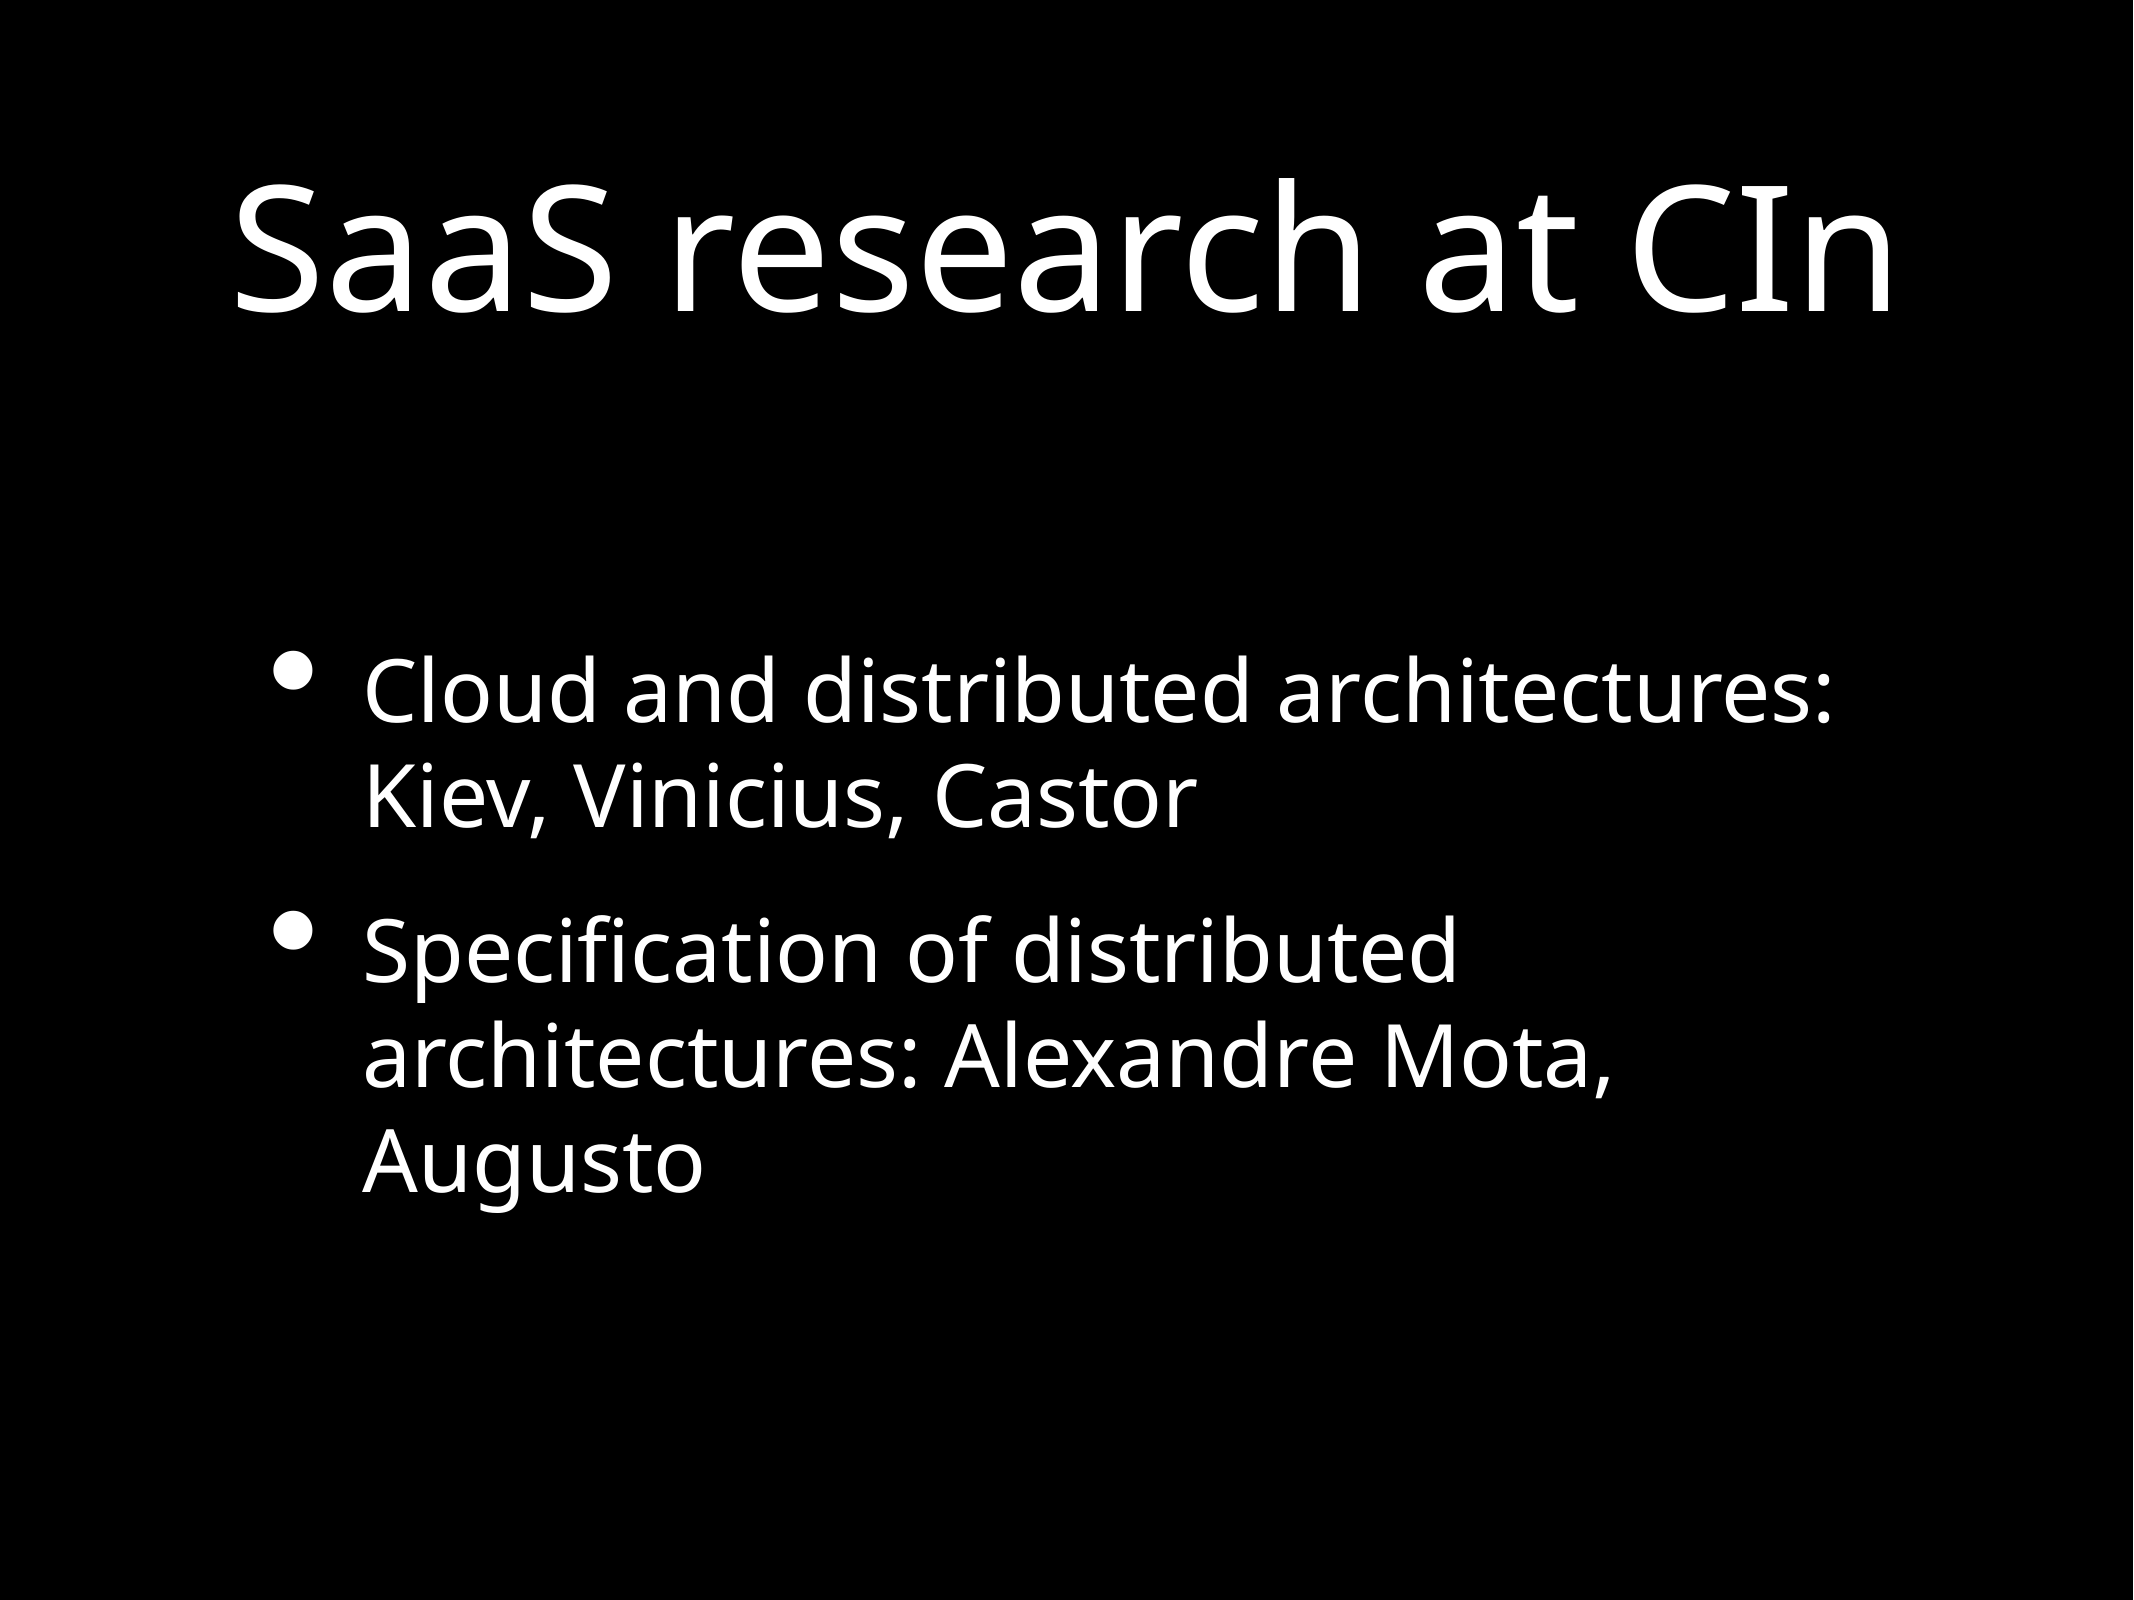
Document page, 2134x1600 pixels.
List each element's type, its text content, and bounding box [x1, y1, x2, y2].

list Cloud and distributed architectures: Kiev, Vinicius, Castor Specification of distributed architectures: Alexandre Mota, Augusto [207, 453, 1926, 1393]
title SaaS research at CIn [207, 41, 1926, 443]
